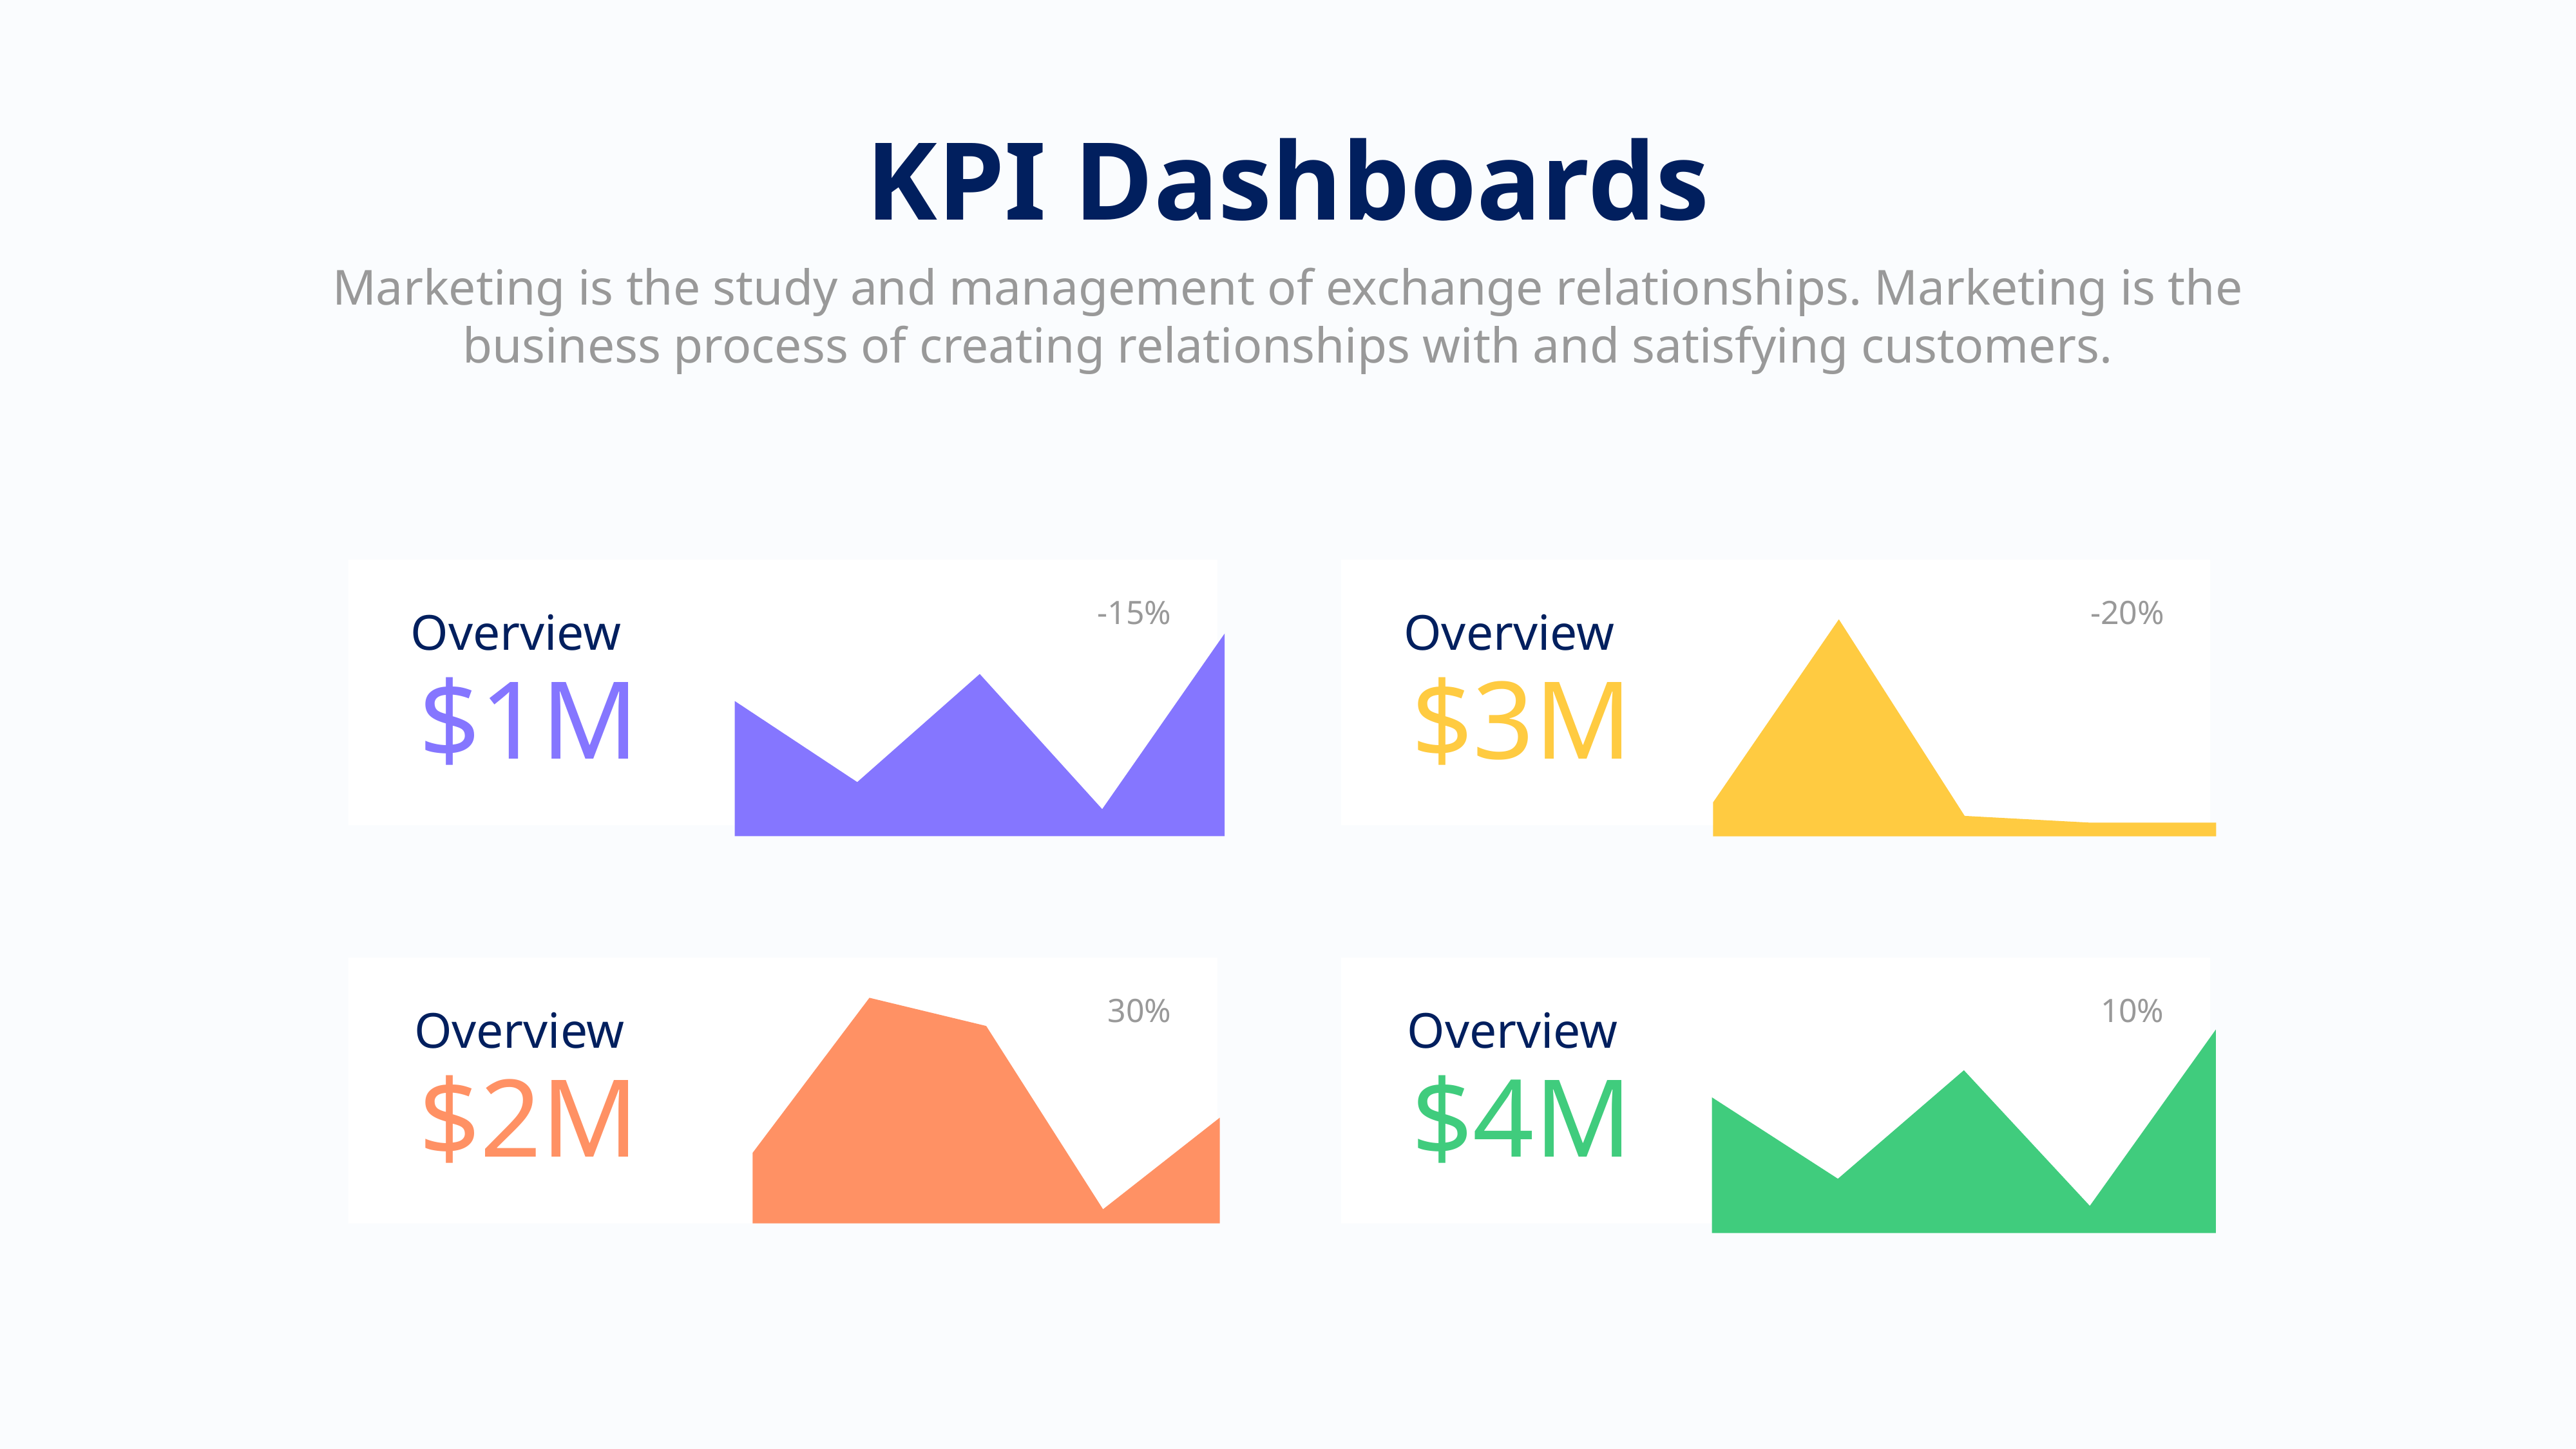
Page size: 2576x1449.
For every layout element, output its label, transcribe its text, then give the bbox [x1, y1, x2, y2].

chart [725, 941, 1235, 1224]
text_box Overview [405, 995, 725, 1063]
text_box Overview [1394, 597, 1703, 665]
text_box $4M [1402, 1045, 1642, 1184]
text_box $3M [1402, 647, 1642, 786]
text_box [1340, 957, 1701, 1224]
text_box [347, 559, 1218, 826]
text_box [347, 957, 1218, 1224]
text_box Overview [1397, 995, 1701, 1063]
text_box [1340, 559, 1703, 826]
text_box $1M [409, 647, 649, 786]
text_box Overview [401, 597, 723, 665]
chart [724, 560, 1236, 842]
text_box $2M [409, 1045, 649, 1184]
chart [1701, 956, 2228, 1240]
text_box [281, 108, 2295, 379]
chart [1703, 559, 2227, 842]
